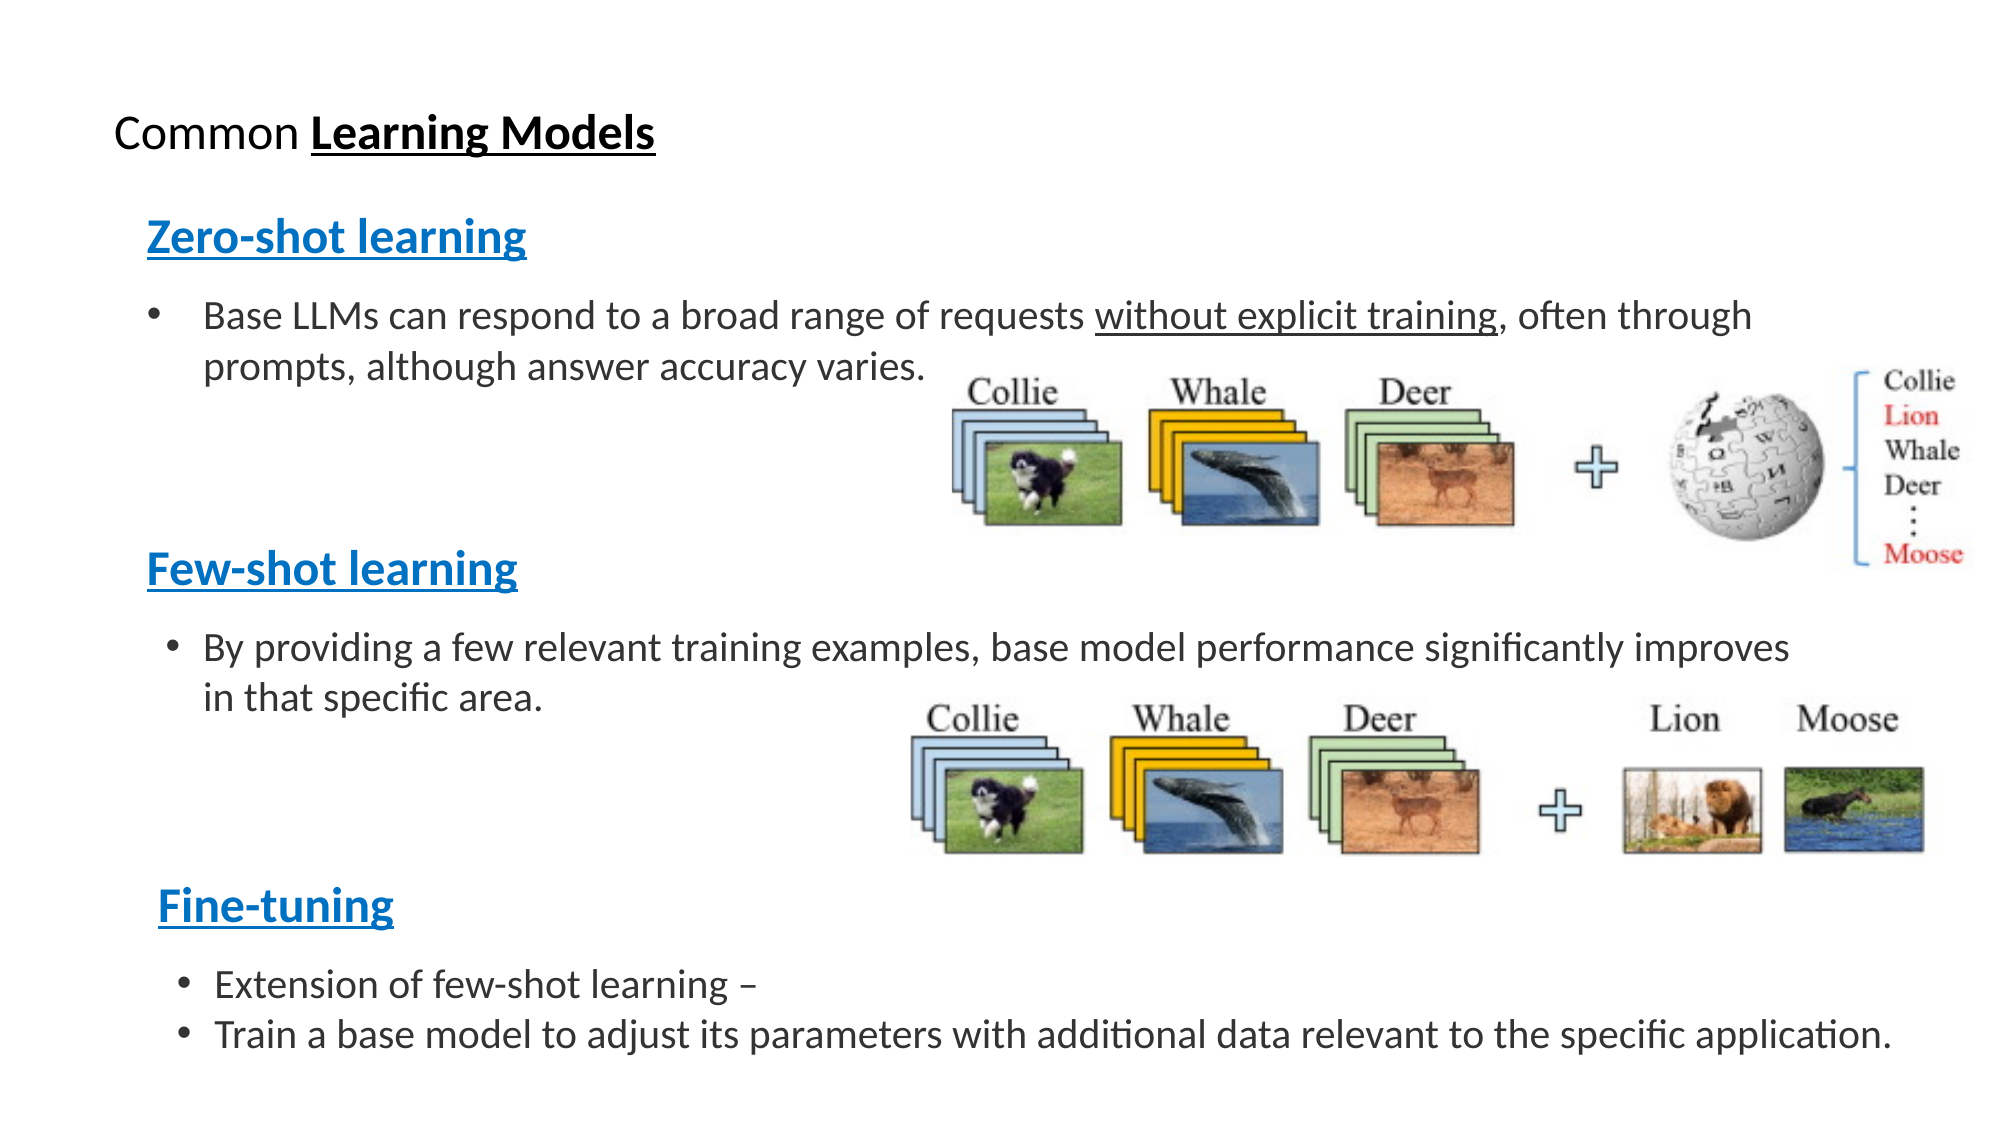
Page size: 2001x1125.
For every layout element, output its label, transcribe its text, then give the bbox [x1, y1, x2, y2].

picture [951, 366, 1988, 588]
text_box Common Learning Models [99, 91, 1138, 167]
text_box Fine-tuning Extension of few-shot learning – Train a base model to adjust its parameters with additional data relevant to the specific application. [143, 864, 1960, 1065]
text_box Zero-shot learning Base LLMs can respond to a broad range of requests without explicit training, often through prompts, although answer accuracy varies. [132, 195, 1905, 396]
picture [910, 682, 1960, 865]
text_box Few-shot learning By providing a few relevant training examples, base model performance significantly improves in that specific area. [132, 527, 1830, 728]
